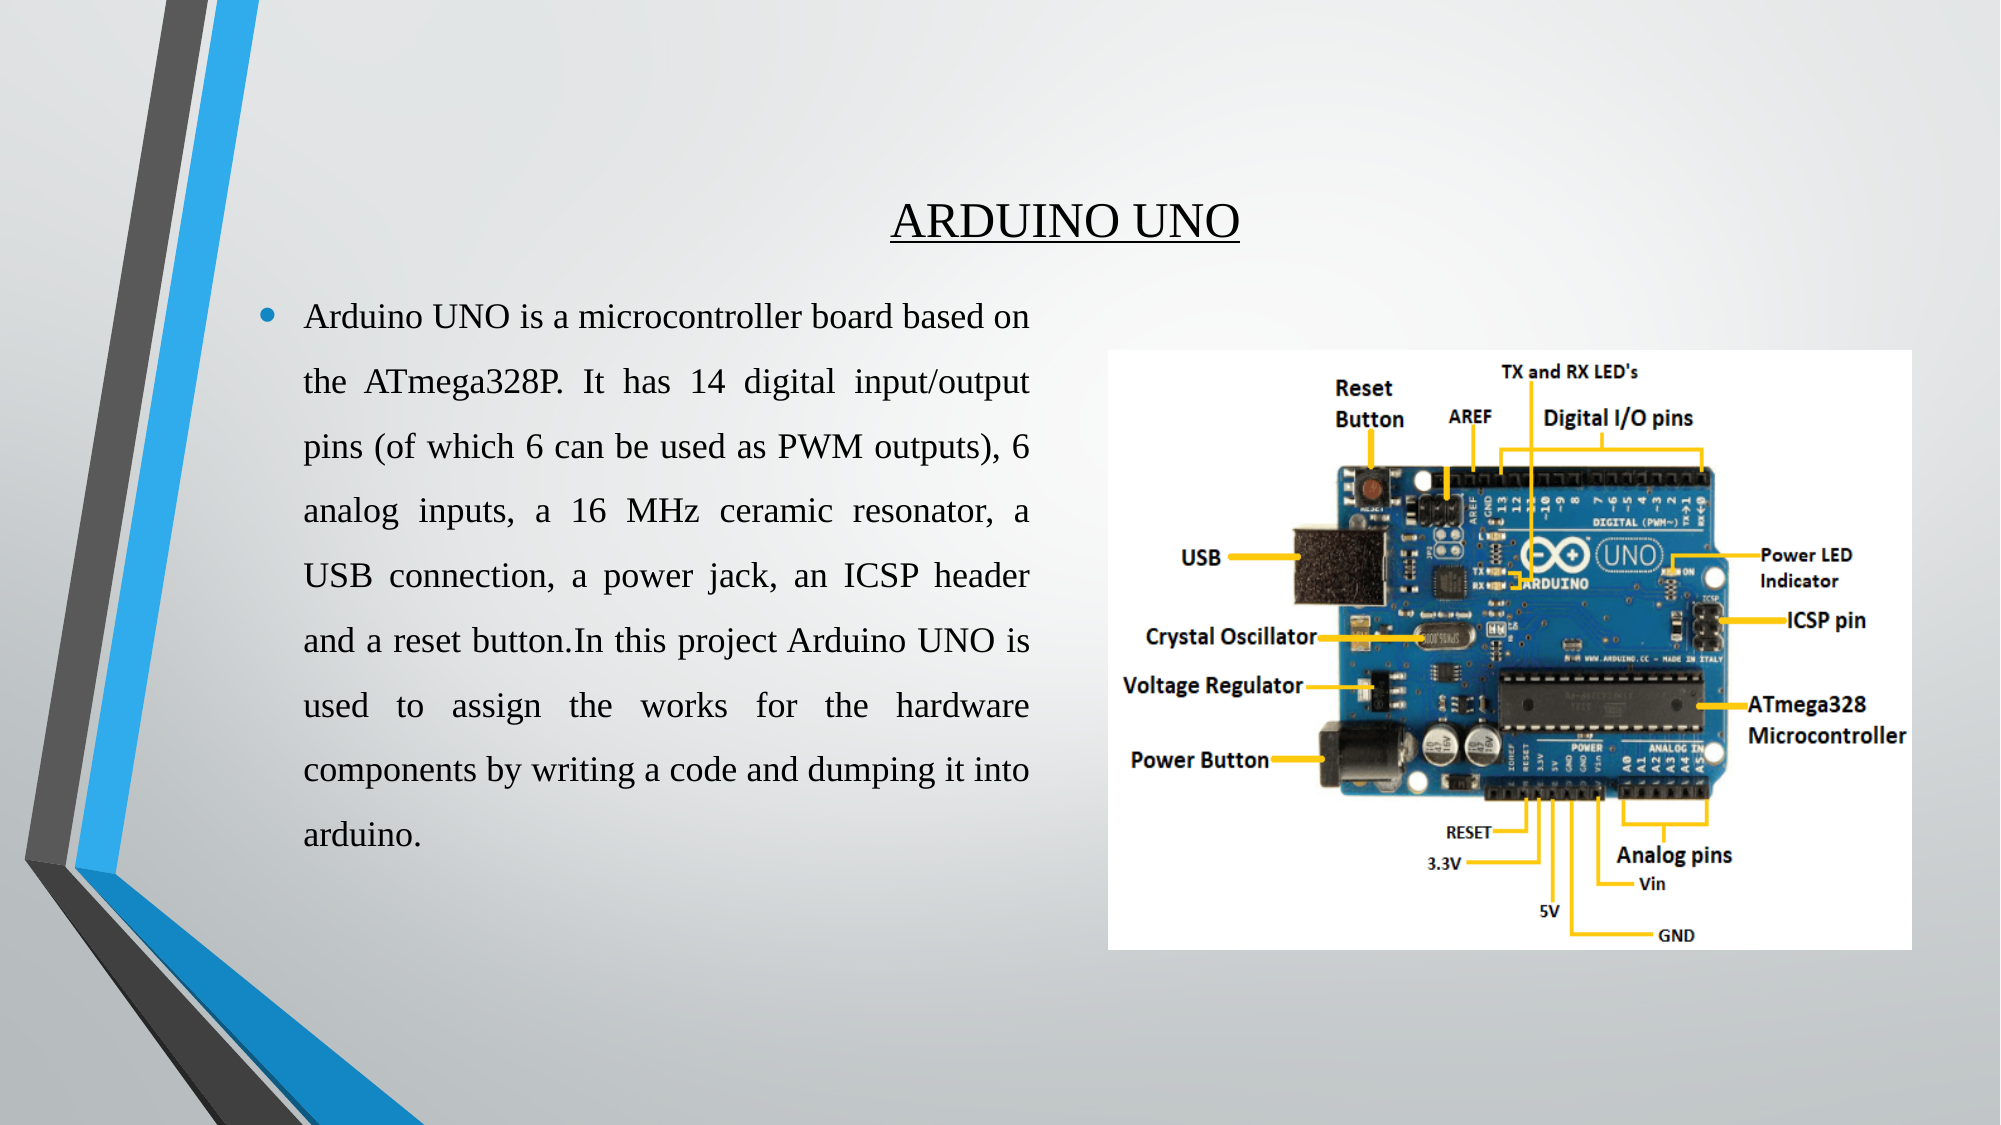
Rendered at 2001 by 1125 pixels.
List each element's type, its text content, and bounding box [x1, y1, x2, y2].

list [1108, 350, 1912, 951]
list Arduino UNO is a microcontroller board based on the ATmega328P. It has 14 digital input/output pins (of which 6 can be used as PWM outputs), 6 analog inputs, a 16 MHz ceramic resonator, a USB connection, a power jack, an ICSP header and a reset button.In this project Arduino UNO is used to assign the works for the hardware components by writing a code and dumping it into arduino. [243, 262, 1047, 863]
title ARDUINO UNO [243, 112, 1887, 323]
